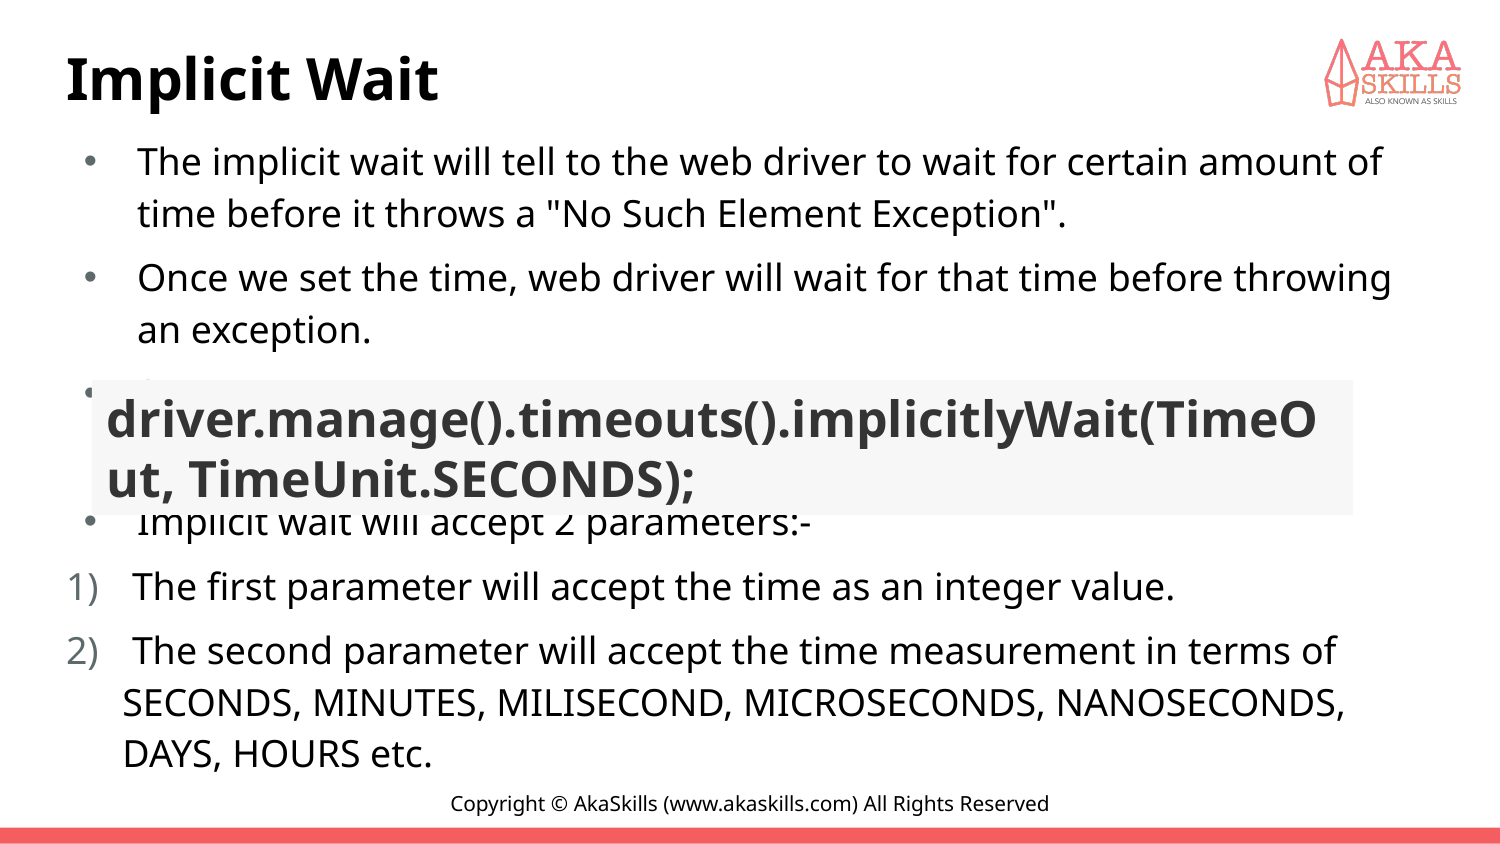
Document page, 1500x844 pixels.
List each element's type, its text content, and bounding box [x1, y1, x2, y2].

list The implicit wait will tell to the web driver to wait for certain amount of time before it throws a "No Such Element Exception". Once we set the time, web driver will wait for that time before throwing an exception. Syntax:- Implicit wait will accept 2 parameters:- The first parameter will accept the time as an integer value. The second parameter will accept the time measurement in terms of SECONDS, MINUTES, MILISECOND, MICROSECONDS, NANOSECONDS, DAYS, HOURS etc. [51, 116, 1449, 778]
picture [1449, 33, 1469, 114]
text_box driver.manage().timeouts().implicitlyWait(TimeOut, TimeUnit.SECONDS); [91, 380, 1354, 515]
title Implicit Wait [51, 27, 1449, 116]
